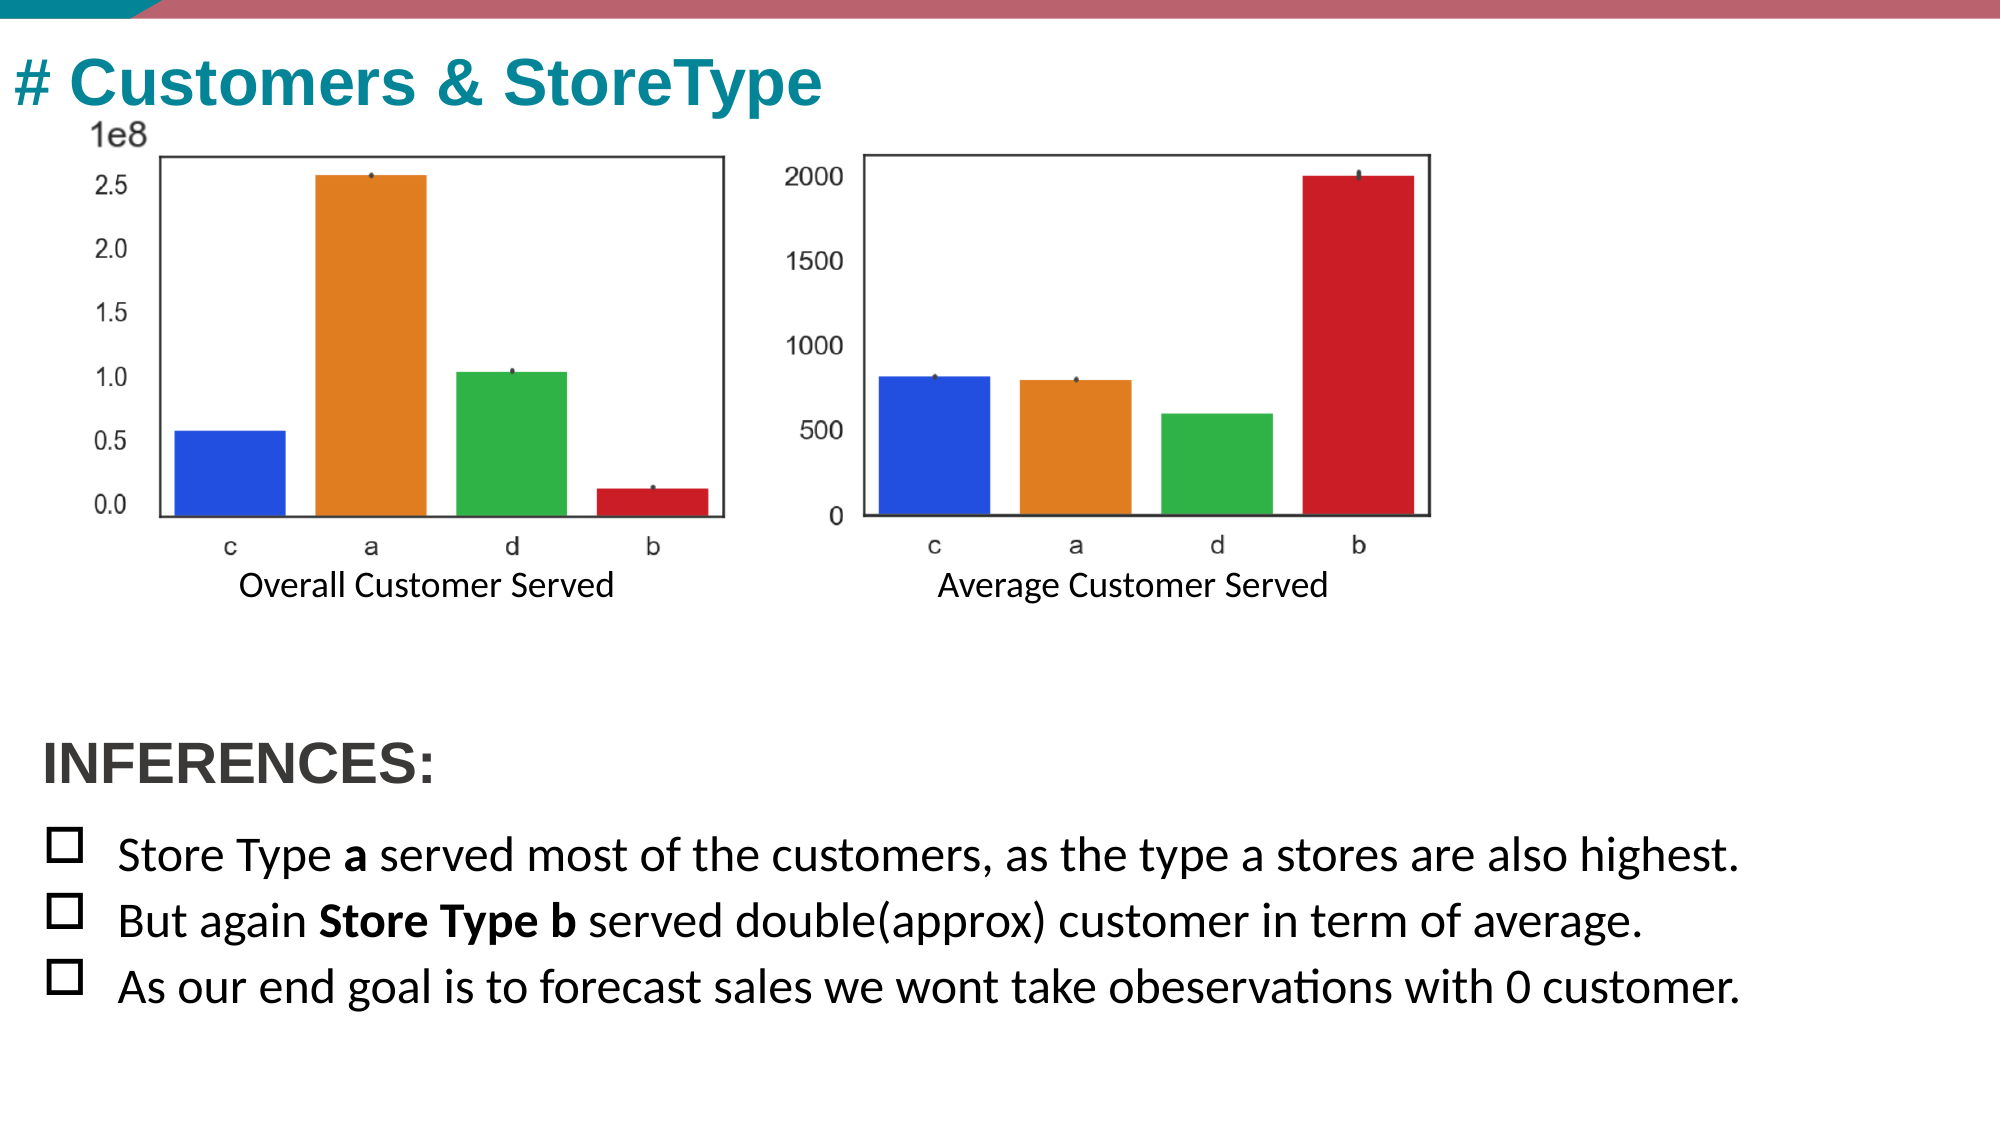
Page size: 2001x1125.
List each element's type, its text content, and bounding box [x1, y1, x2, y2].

text_box # Customers & StoreType [0, 31, 854, 128]
picture [777, 151, 1441, 557]
picture [84, 113, 744, 560]
text_box Overall Customer Served [110, 553, 744, 613]
text_box Average Customer Served [815, 553, 1452, 613]
text_box INFERENCES: Store Type a served most of the customers, as the type a stores are also highest. But again Store Type b served double(approx) customer in term of average. As our end goal is to forecast sales we wont take obeservations with 0 customer. [27, 717, 1937, 1030]
